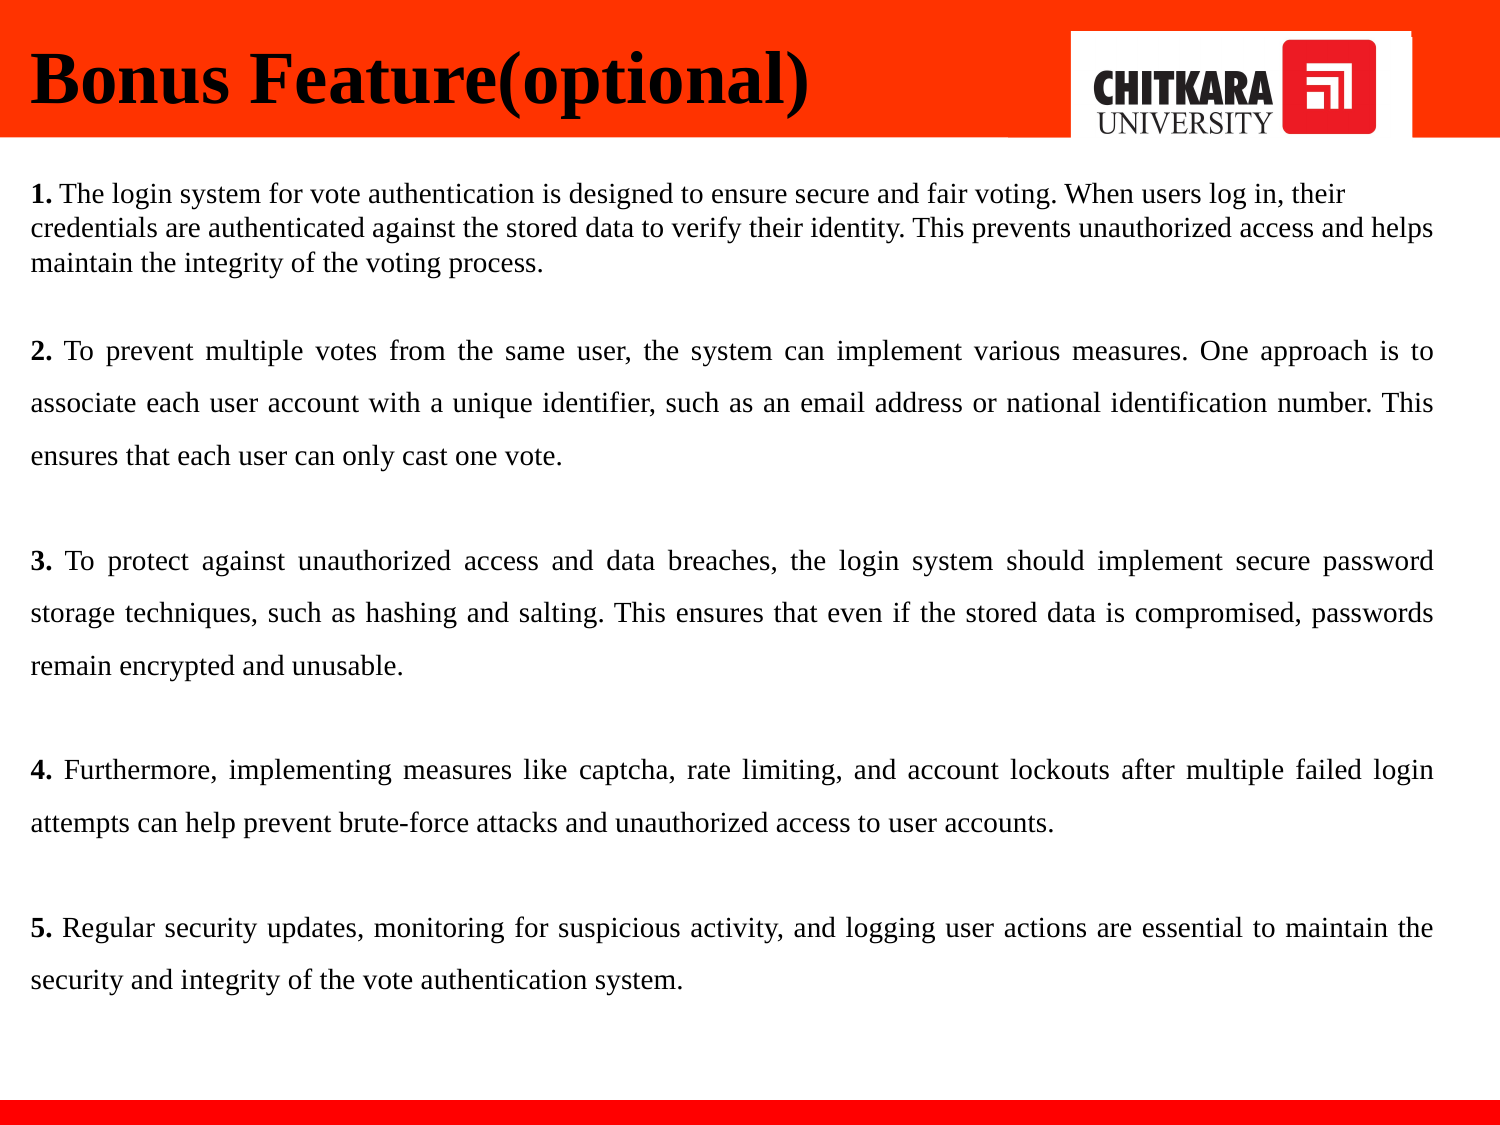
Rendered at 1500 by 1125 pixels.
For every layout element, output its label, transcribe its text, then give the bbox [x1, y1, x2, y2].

picture [1074, 37, 1391, 138]
text_box 1. The login system for vote authentication is designed to ensure secure and fair voting. When users log in, their credentials are authenticated against the stored data to verify their identity. This prevents unauthorized access and helps maintain the integrity of the voting process. 2. To prevent multiple votes from the same user, the system can implement various measures. One approach is to associate each user account with a unique identifier, such as an email address or national identification number. This ensures that each user can only cast one vote. 3. To protect against unauthorized access and data breaches, the login system should implement secure password storage techniques, such as hashing and salting. This ensures that even if the stored data is compromised, passwords remain encrypted and unusable. 4. Furthermore, implementing measures like captcha, rate limiting, and account lockouts after multiple failed login attempts can help prevent brute-force attacks and unauthorized access to user accounts. 5. Regular security updates, monitoring for suspicious activity, and logging user actions are essential to maintain the security and integrity of the vote authentication system. [15, 166, 1451, 1056]
text_box Bonus Feature(optional) [15, 20, 902, 126]
